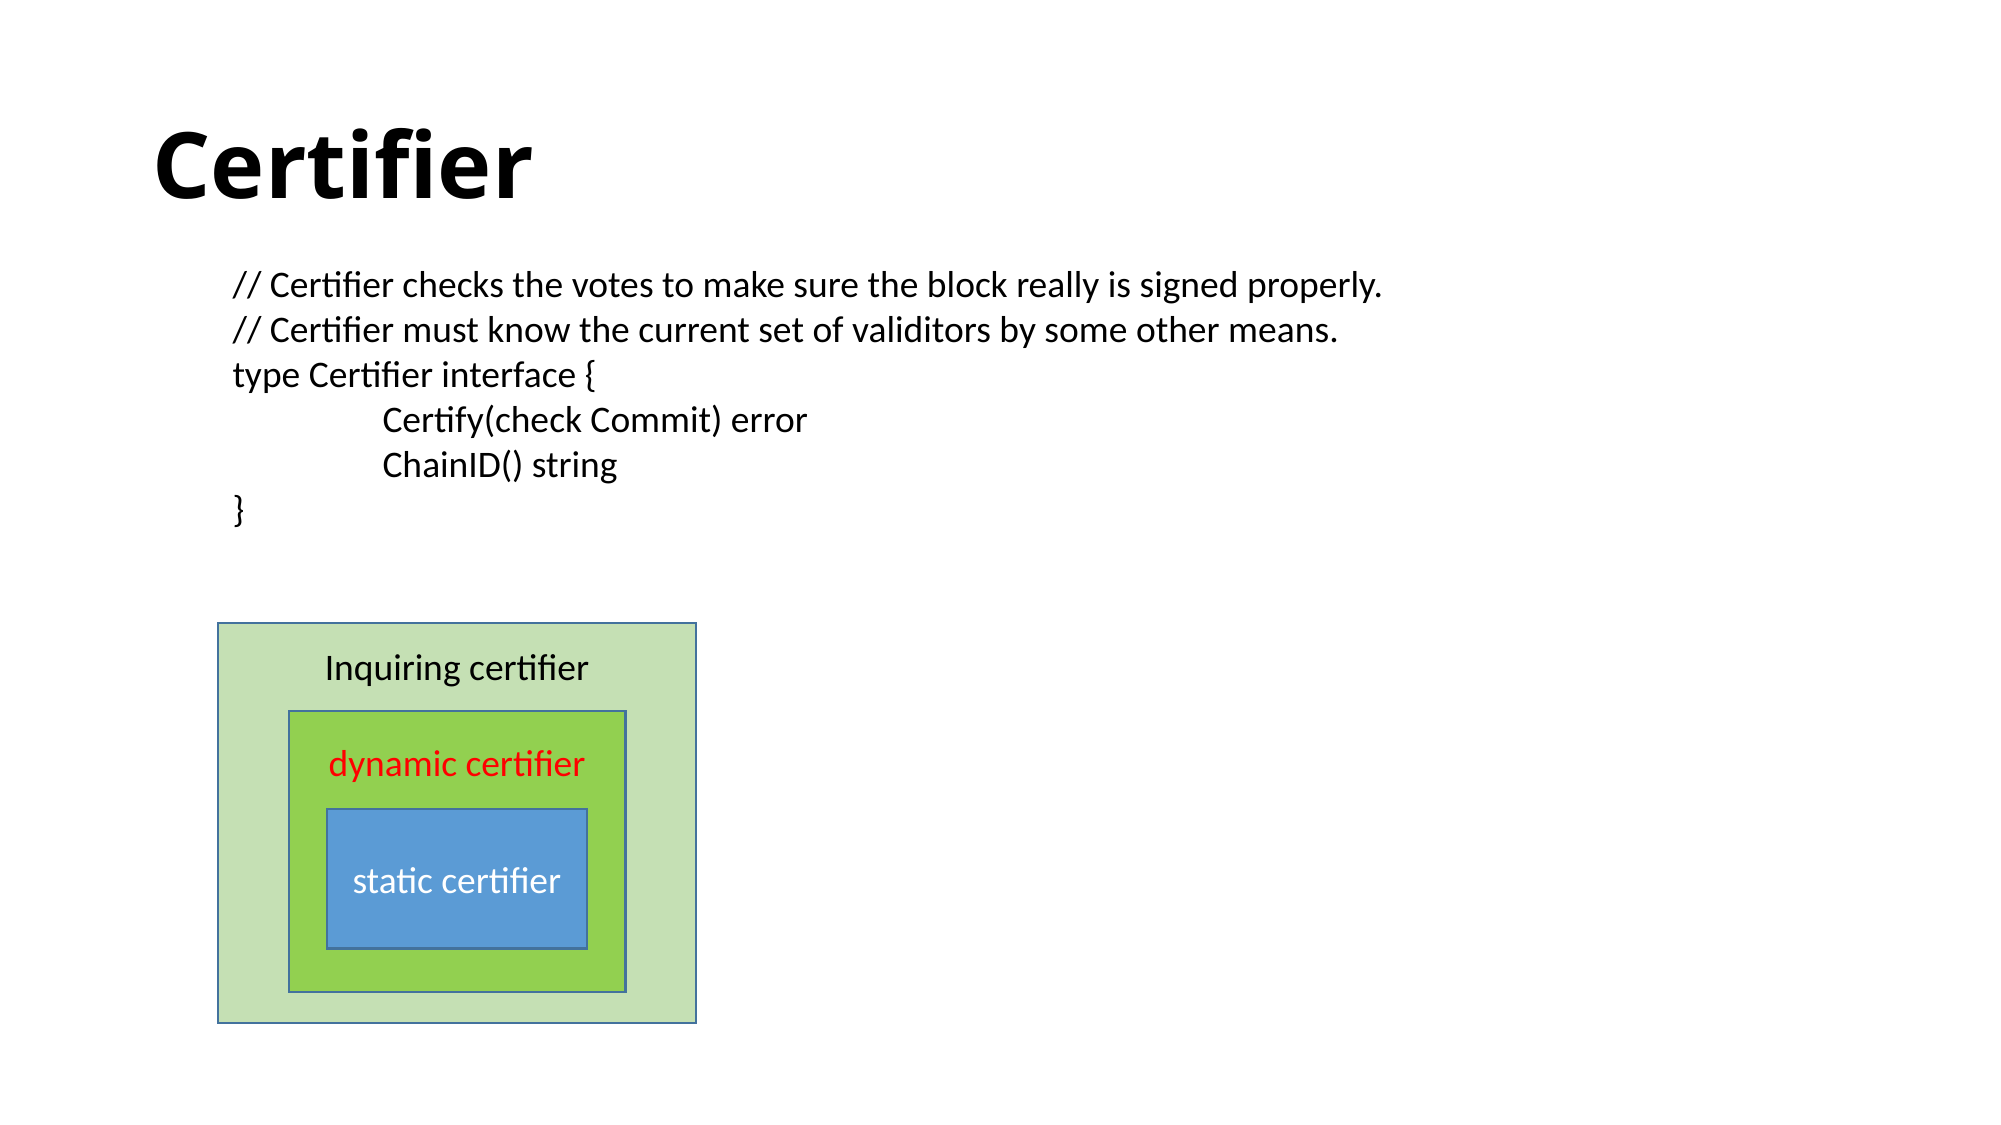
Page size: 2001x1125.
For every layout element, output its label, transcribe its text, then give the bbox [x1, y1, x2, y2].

title Certifier [137, 59, 1863, 278]
text_box static certifier [326, 808, 588, 950]
text_box Inquiring certifier [217, 622, 697, 1024]
text_box // Certifier checks the votes to make sure the block really is signed properly. // Certifier must know the current set of validitors by some other means. type Certifier interface { Certify(check Commit) error ChainID() string } [217, 253, 1412, 538]
text_box dynamic certifier [288, 710, 627, 993]
